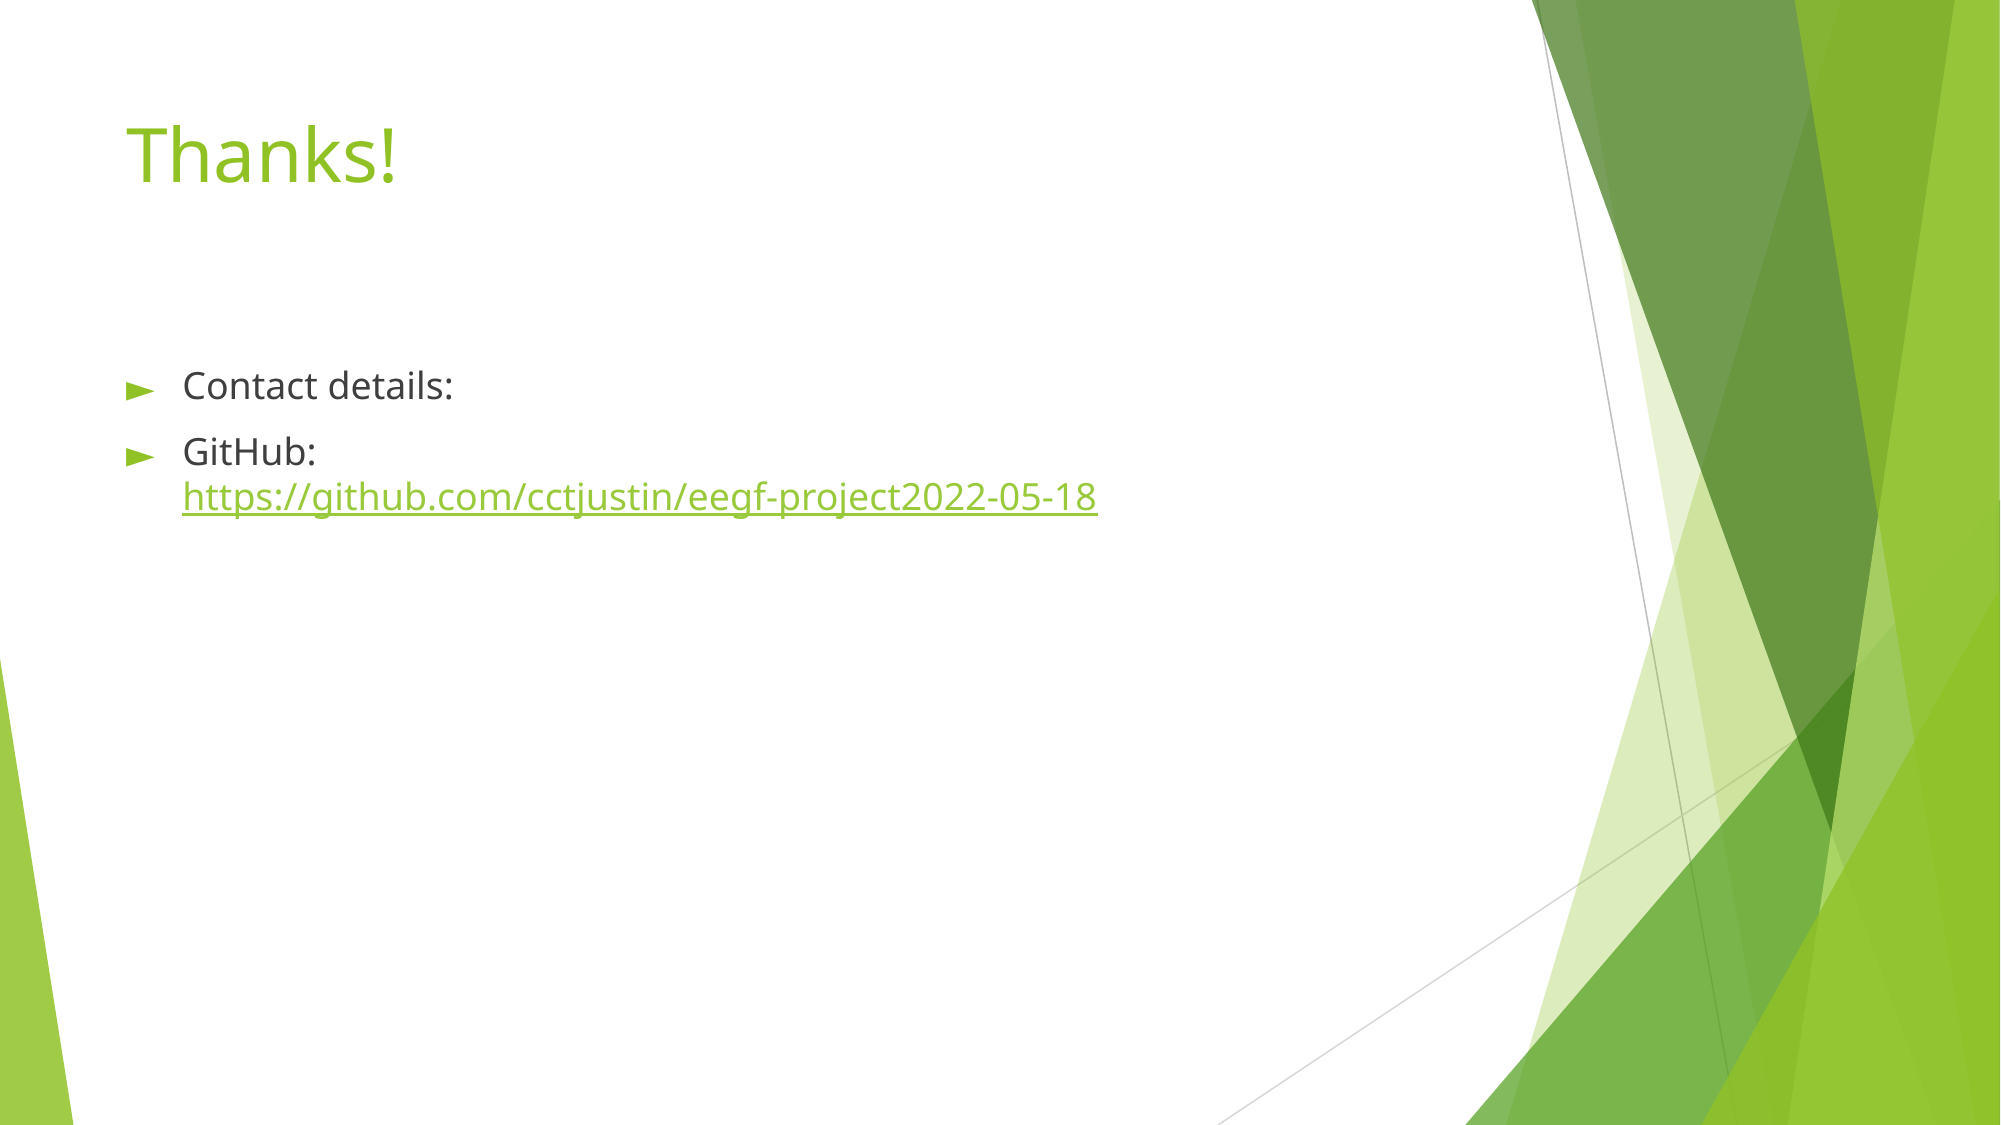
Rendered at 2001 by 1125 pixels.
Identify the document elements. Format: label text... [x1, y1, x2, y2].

title Thanks! [111, 99, 1522, 317]
list Contact details: GitHub: https://github.com/cctjustin/eegf-project2022-05-18 [111, 354, 1522, 992]
